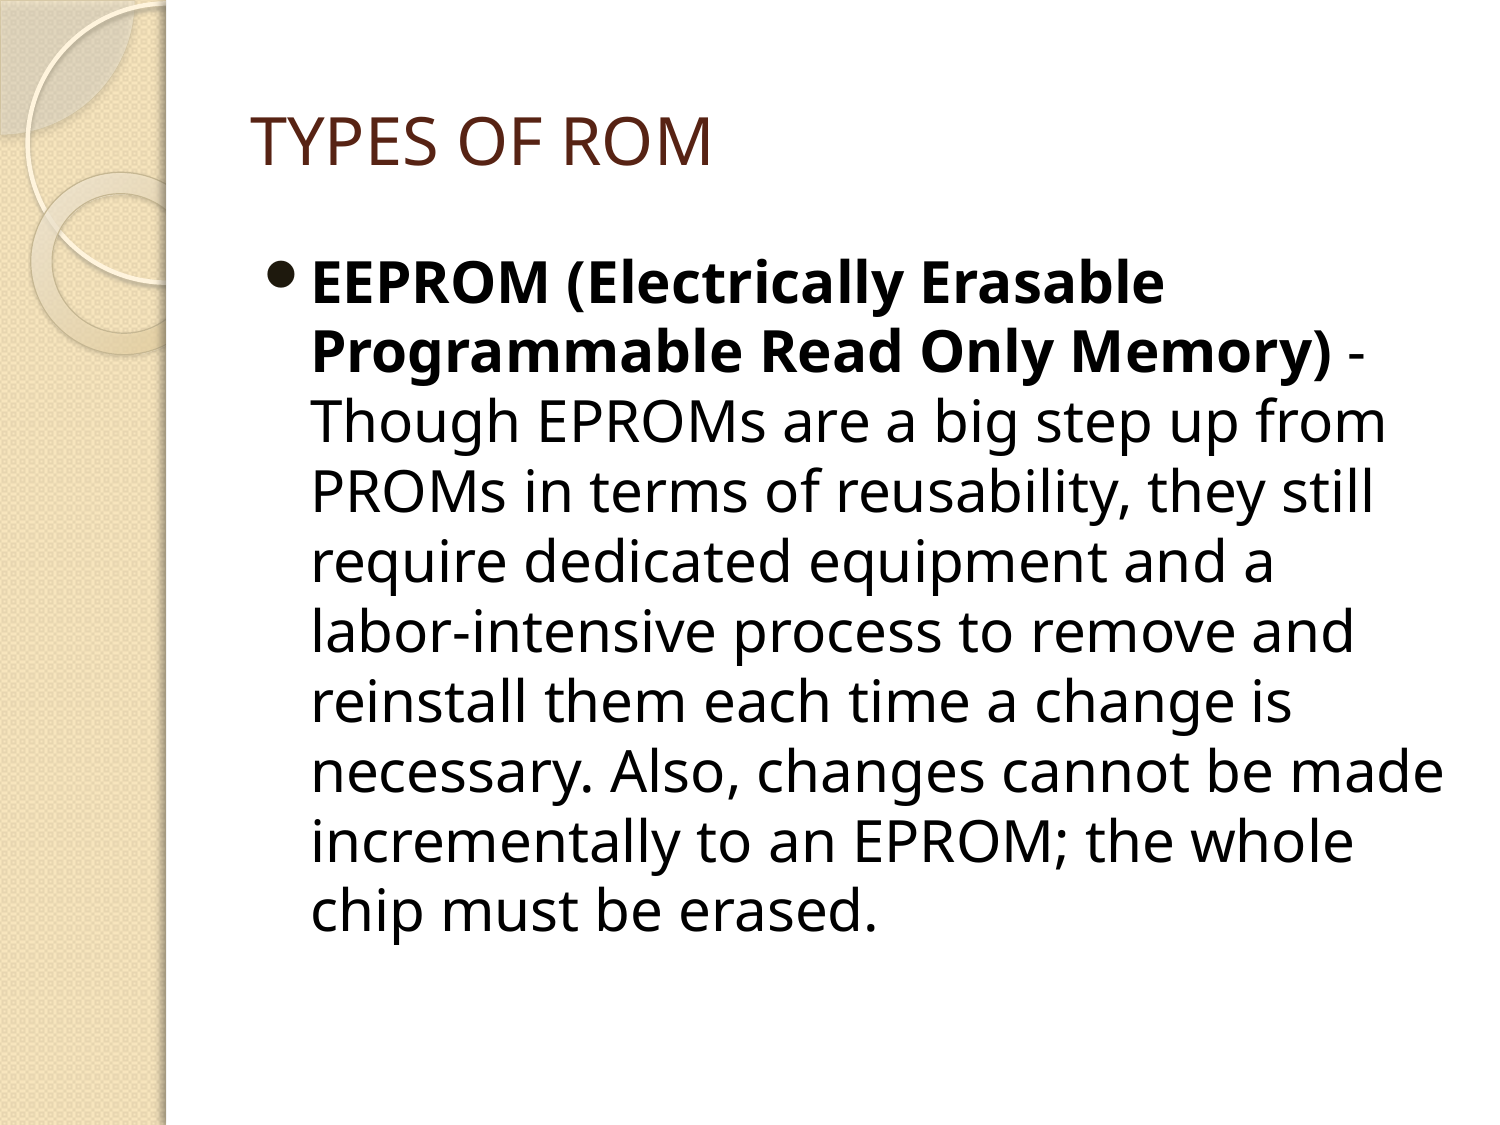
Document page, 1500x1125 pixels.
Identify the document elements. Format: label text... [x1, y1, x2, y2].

title Types of ROM [235, 45, 1466, 233]
list EEPROM (Electrically Erasable Programmable Read Only Memory) - Though EPROMs are a big step up from PROMs in terms of reusability, they still require dedicated equipment and a labor-intensive process to remove and reinstall them each time a change is necessary. Also, changes cannot be made incrementally to an EPROM; the whole chip must be erased. [235, 237, 1466, 1025]
